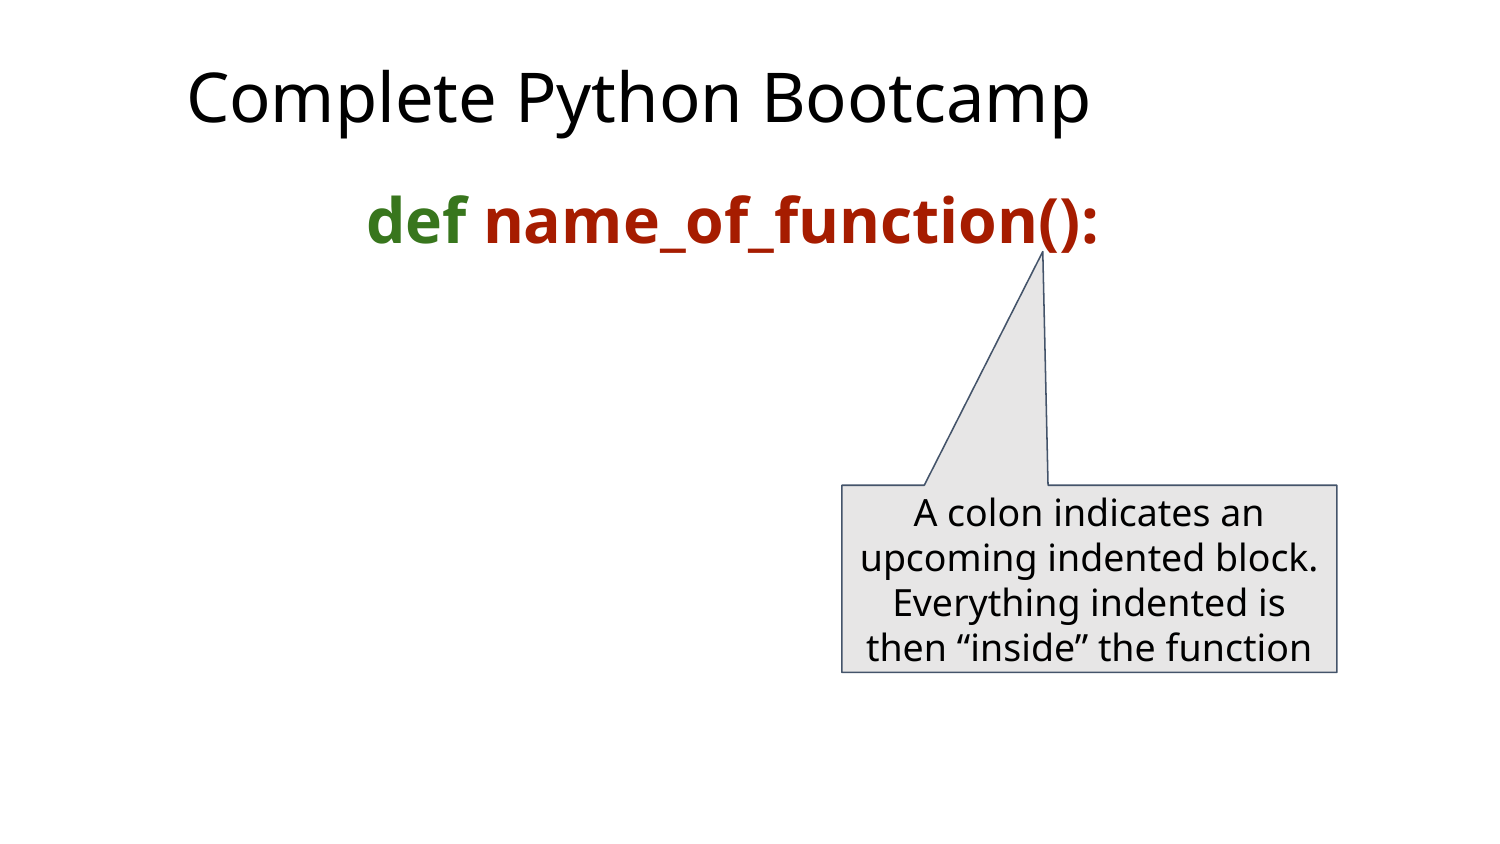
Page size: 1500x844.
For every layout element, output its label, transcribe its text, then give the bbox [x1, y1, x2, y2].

title Complete Python Bootcamp [171, 48, 1449, 143]
text_box A colon indicates an upcoming indented block. Everything indented is then “inside” the function [841, 251, 1337, 673]
list def name_of_function(): [51, 166, 1449, 750]
